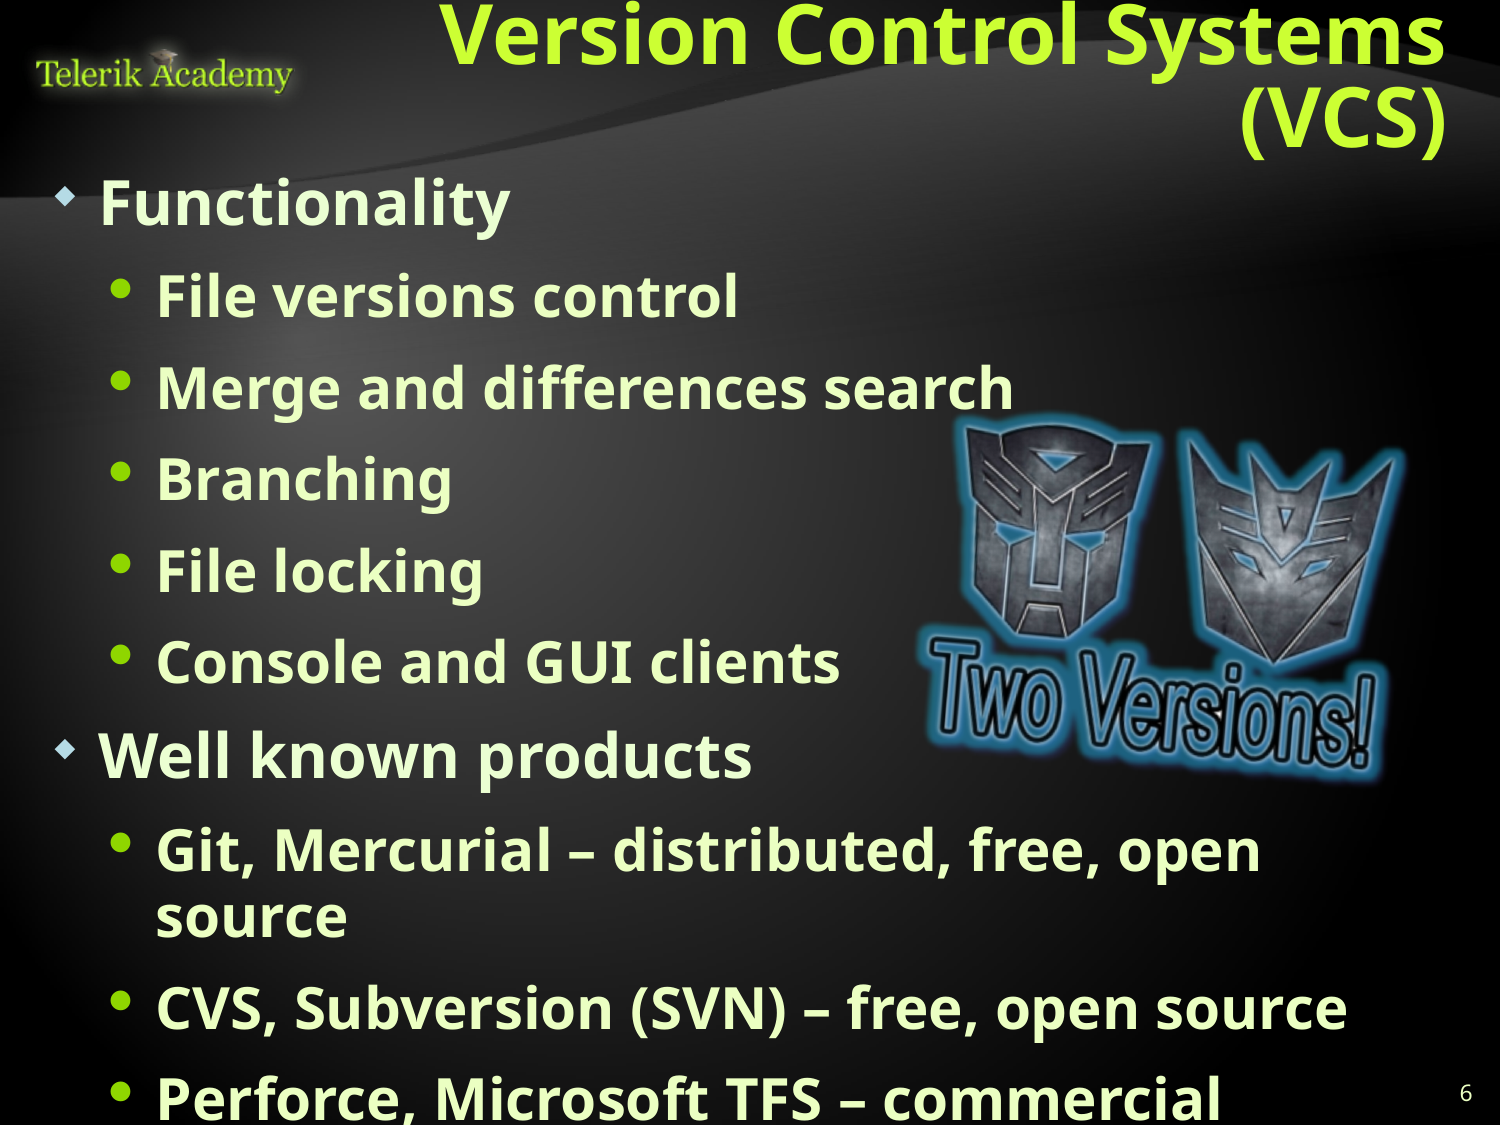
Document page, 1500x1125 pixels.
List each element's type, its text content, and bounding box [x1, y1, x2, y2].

picture [0, 0, 1500, 1125]
title Version Control Systems (VCS) [300, 12, 1463, 150]
list Functionality File versions control Merge and differences search Branching File locking Console and GUI clients Well known products Git, Mercurial – distributed, free, open source CVS, Subversion (SVN) – free, open source Perforce, Microsoft TFS – commercial [37, 160, 1463, 1094]
slide_number 6 [1412, 1074, 1488, 1113]
